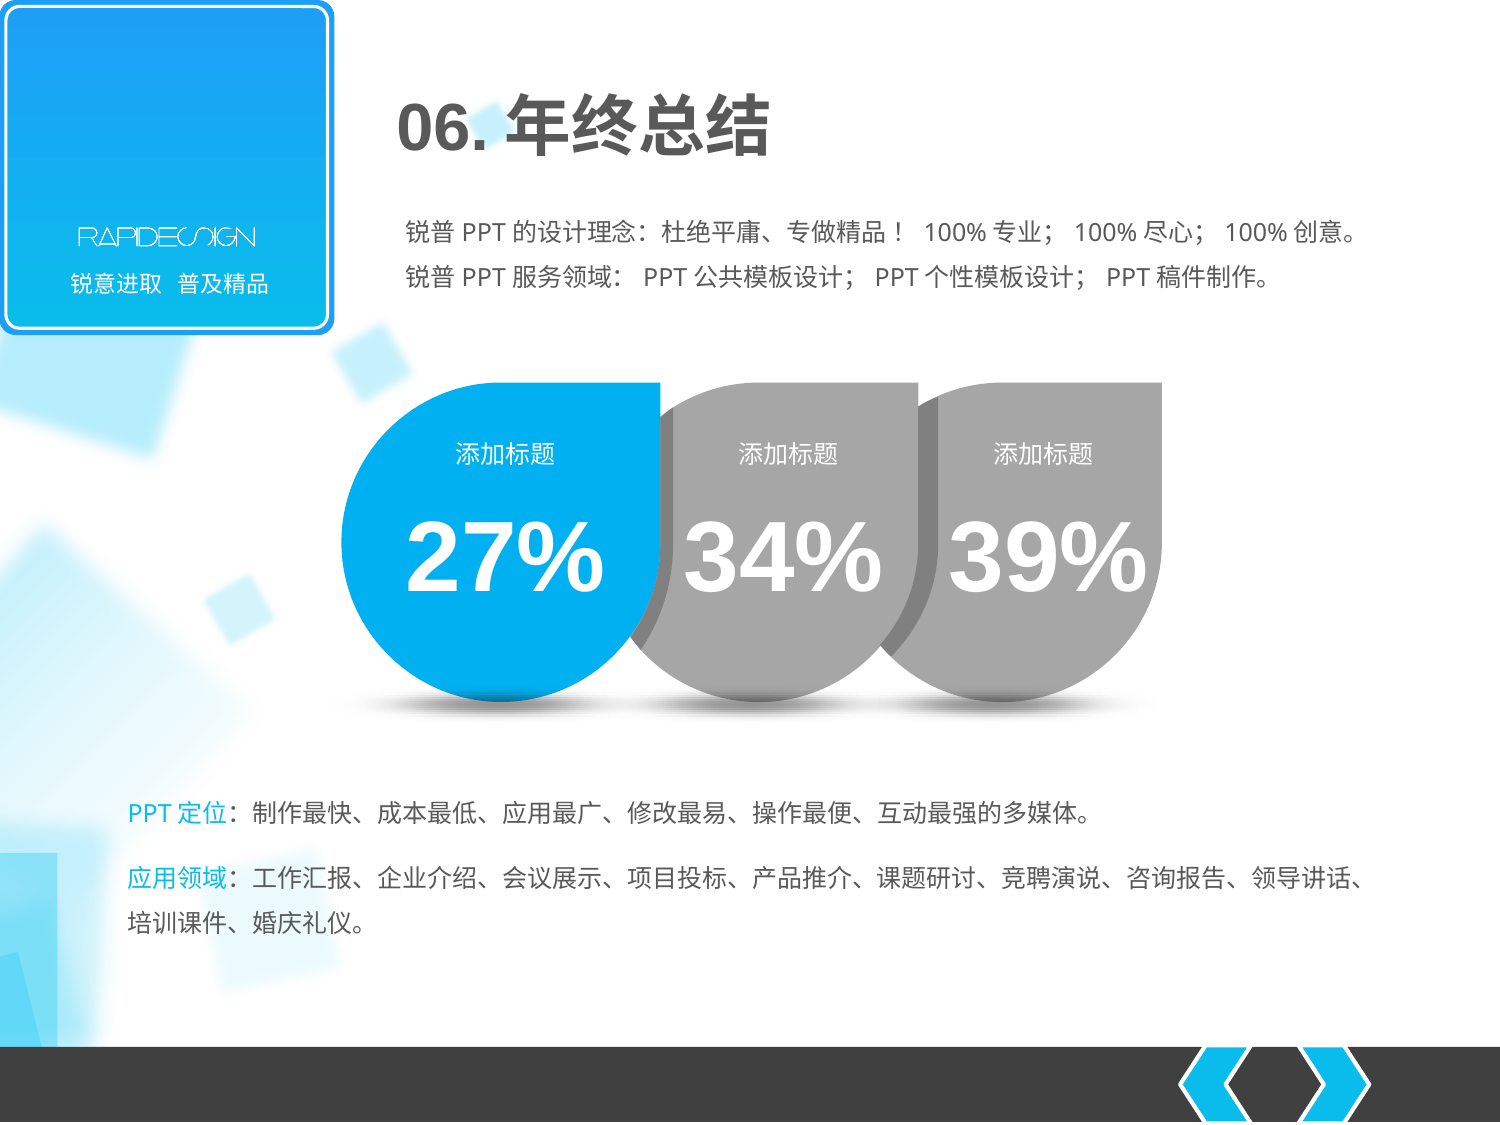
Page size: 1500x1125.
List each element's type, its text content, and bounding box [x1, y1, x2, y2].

text_box 锐普PPT的设计理念：杜绝平庸、专做精品 ！100%专业；100%尽心；100%创意。 锐普PPT服务领域：PPT公共模板设计；PPT个性模板设计；PPT稿件制作。 [390, 194, 1399, 299]
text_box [332, 382, 1174, 748]
text_box 06.年终总结 [381, 76, 787, 172]
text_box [112, 774, 1399, 947]
